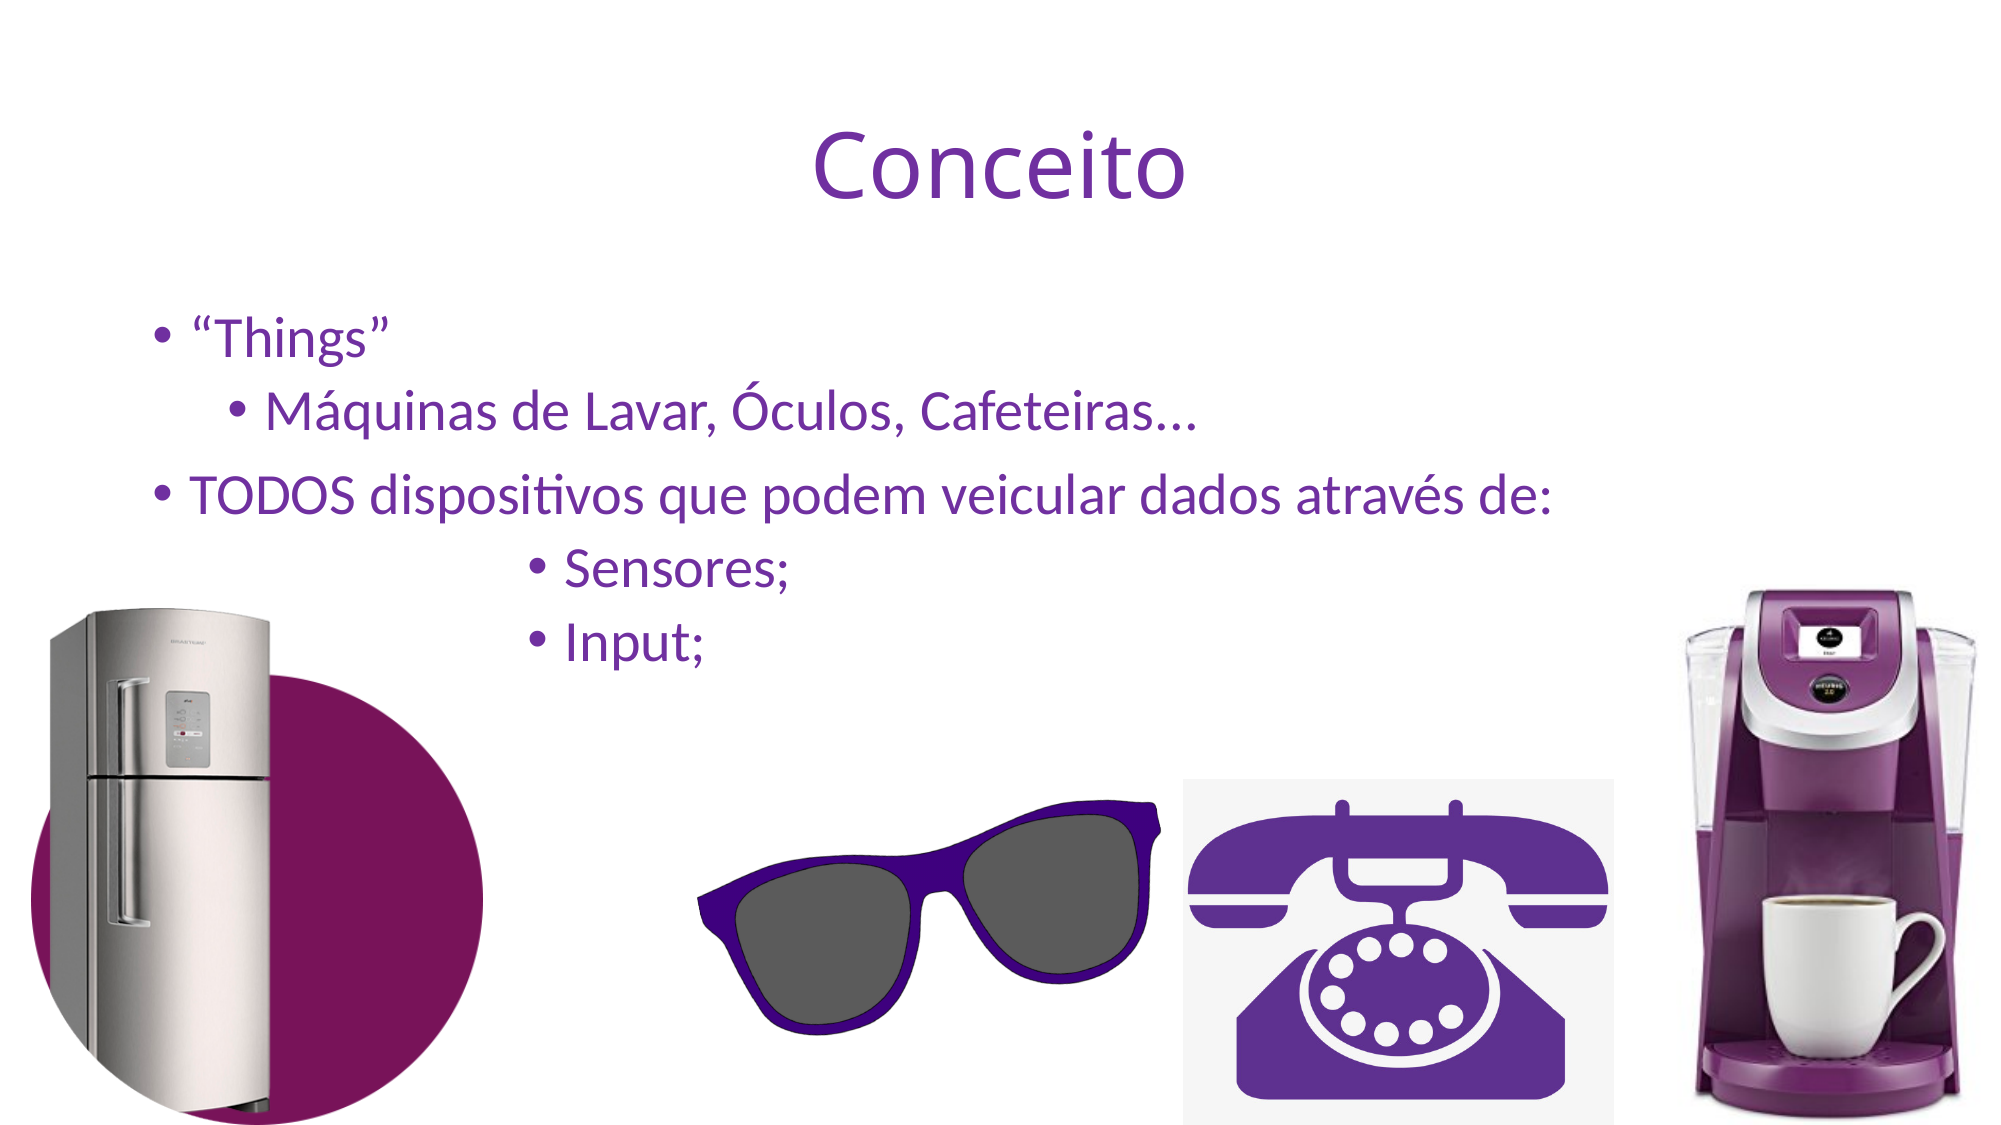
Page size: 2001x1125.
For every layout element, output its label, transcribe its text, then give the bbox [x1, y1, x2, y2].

picture [31, 608, 483, 1125]
title Conceito [137, 59, 1863, 278]
list “Things” Máquinas de Lavar, Óculos, Cafeteiras... TODOS dispositivos que podem veicular dados através de: Sensores; Input; [137, 299, 1863, 1014]
picture [688, 758, 1614, 1125]
picture [1666, 584, 2000, 1125]
